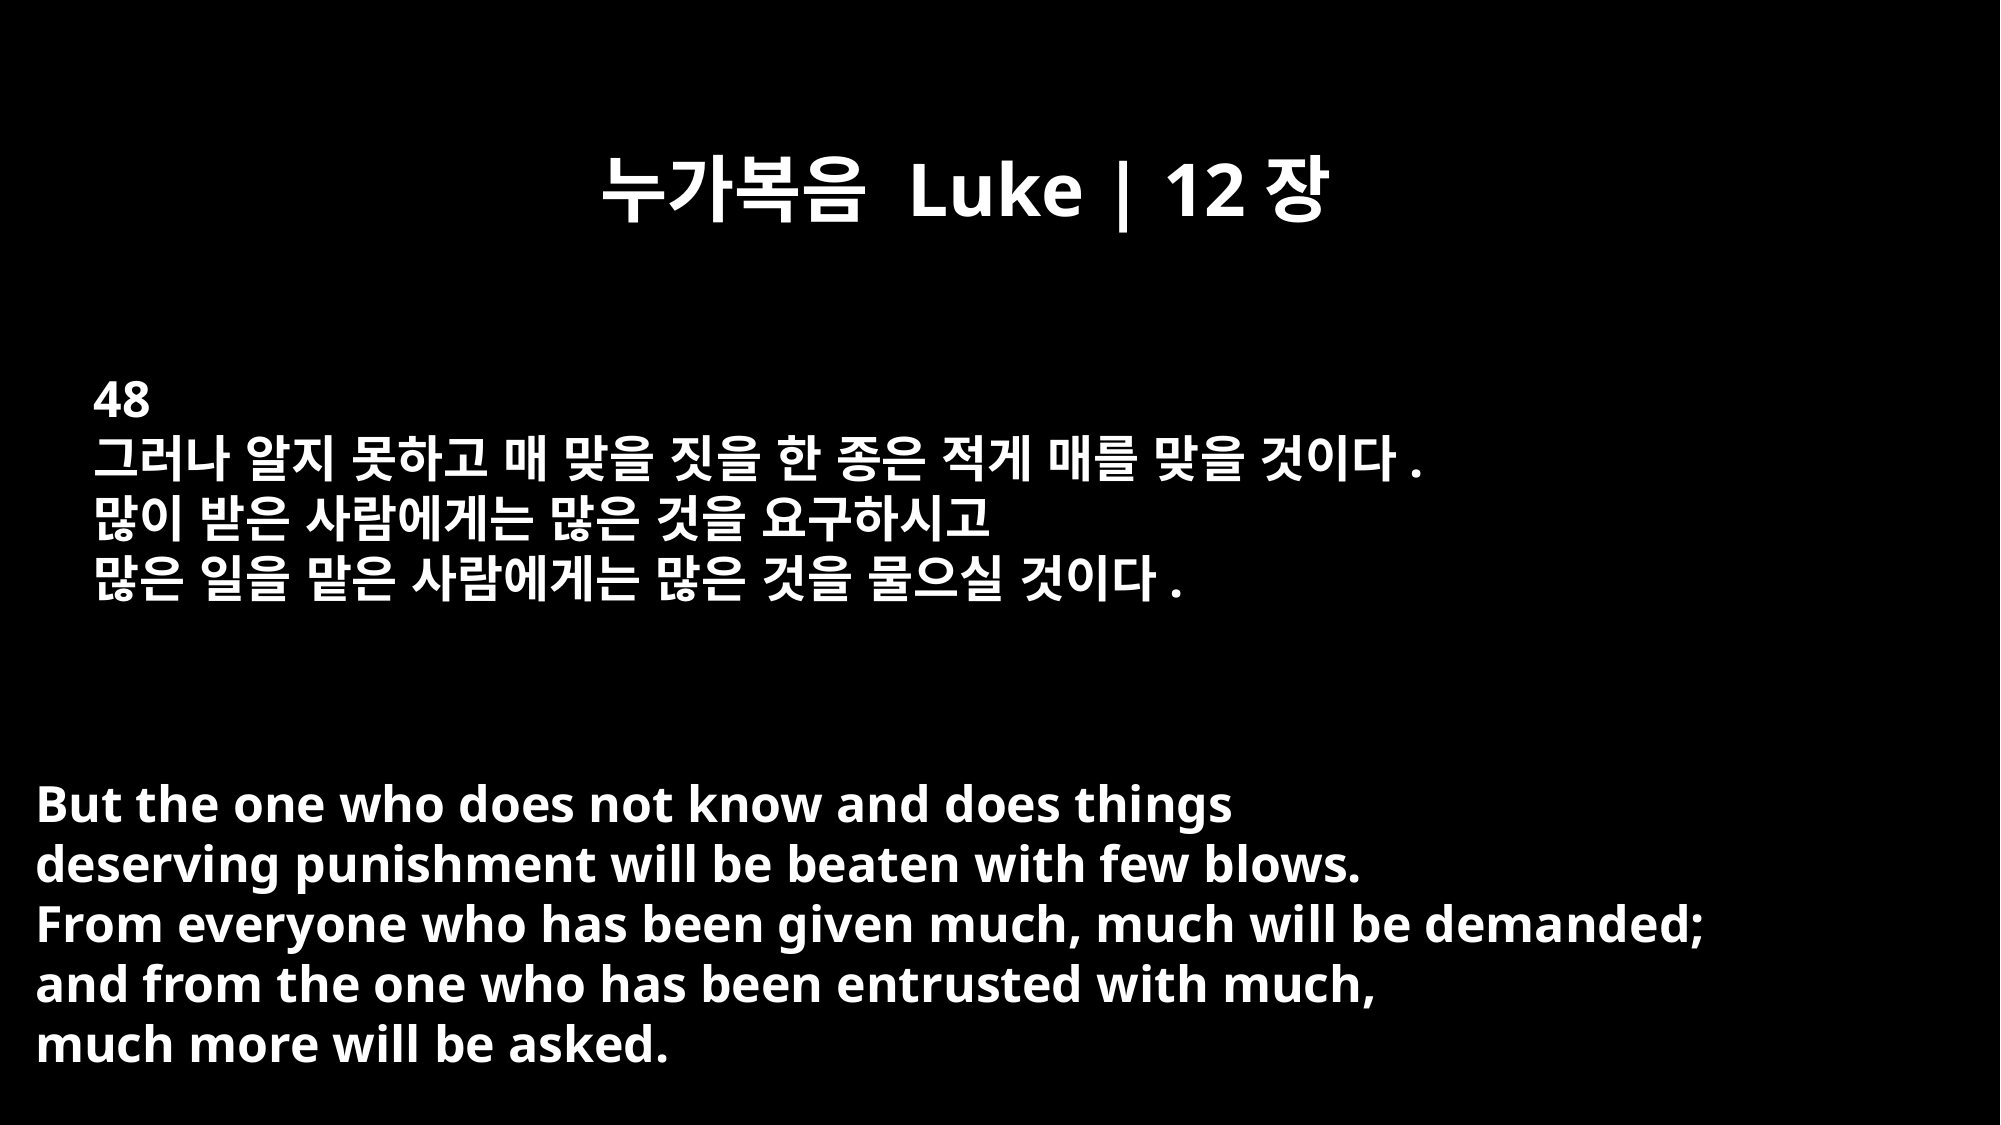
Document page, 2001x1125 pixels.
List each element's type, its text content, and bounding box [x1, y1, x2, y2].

text_box 48 그러나 알지 못하고 매 맞을 짓을 한 종은 적게 매를 맞을 것이다. 많이 받은 사람에게는 많은 것을 요구하시고 많은 일을 맡은 사람에게는 많은 것을 물으실 것이다. [79, 359, 1453, 615]
text_box But the one who does not know and does things deserving punishment will be beaten with few blows. From everyone who has been given much, much will be demanded; and from the one who has been entrusted with much, much more will be asked. [20, 764, 1734, 1080]
text_box 누가복음 Luke | 12장 [585, 136, 1347, 239]
